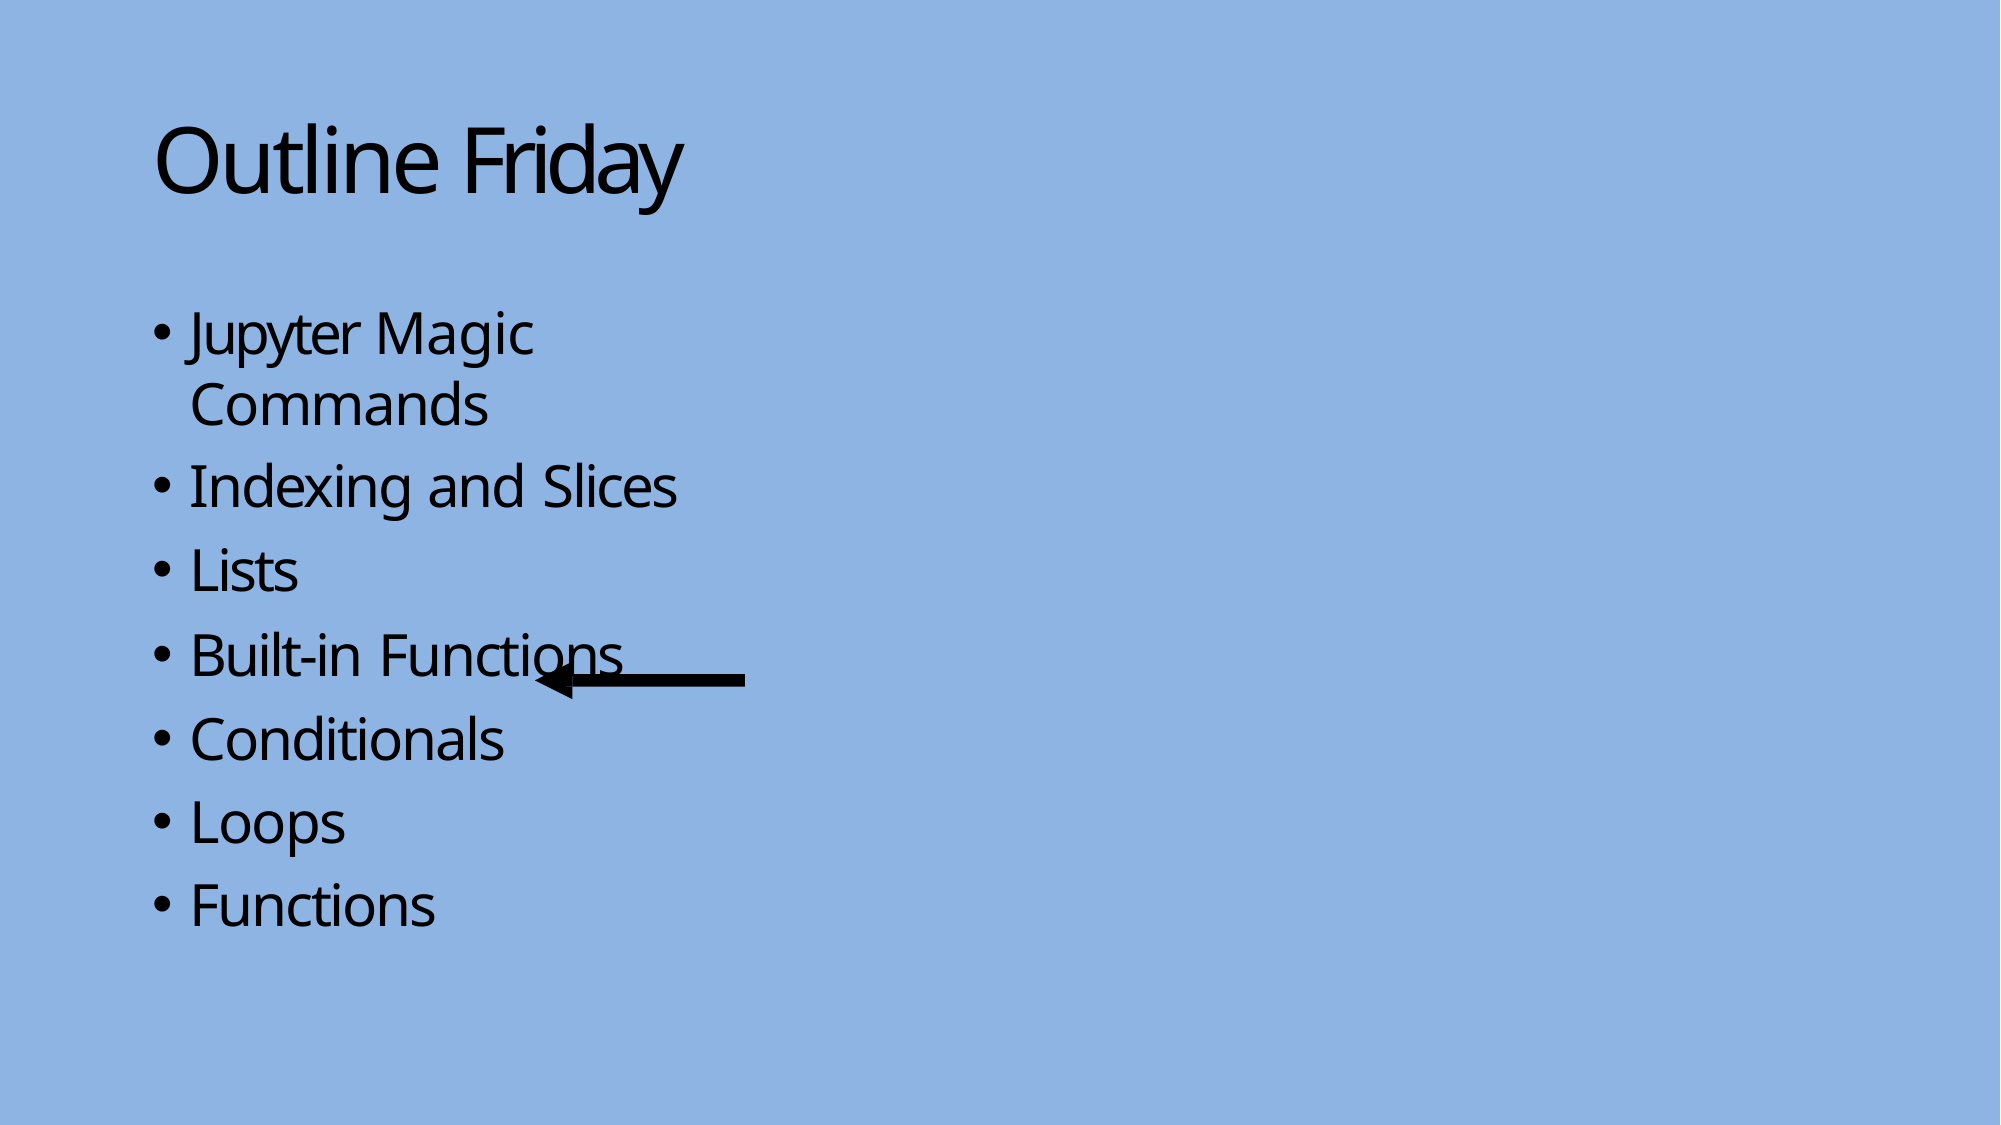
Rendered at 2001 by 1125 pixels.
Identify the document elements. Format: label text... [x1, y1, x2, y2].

text_box [534, 661, 745, 700]
title Outline Friday [150, 100, 876, 291]
text_box Jupyter Magic Commands Indexing and Slices Lists Built-in Functions Conditionals Loops Functions [150, 281, 804, 939]
